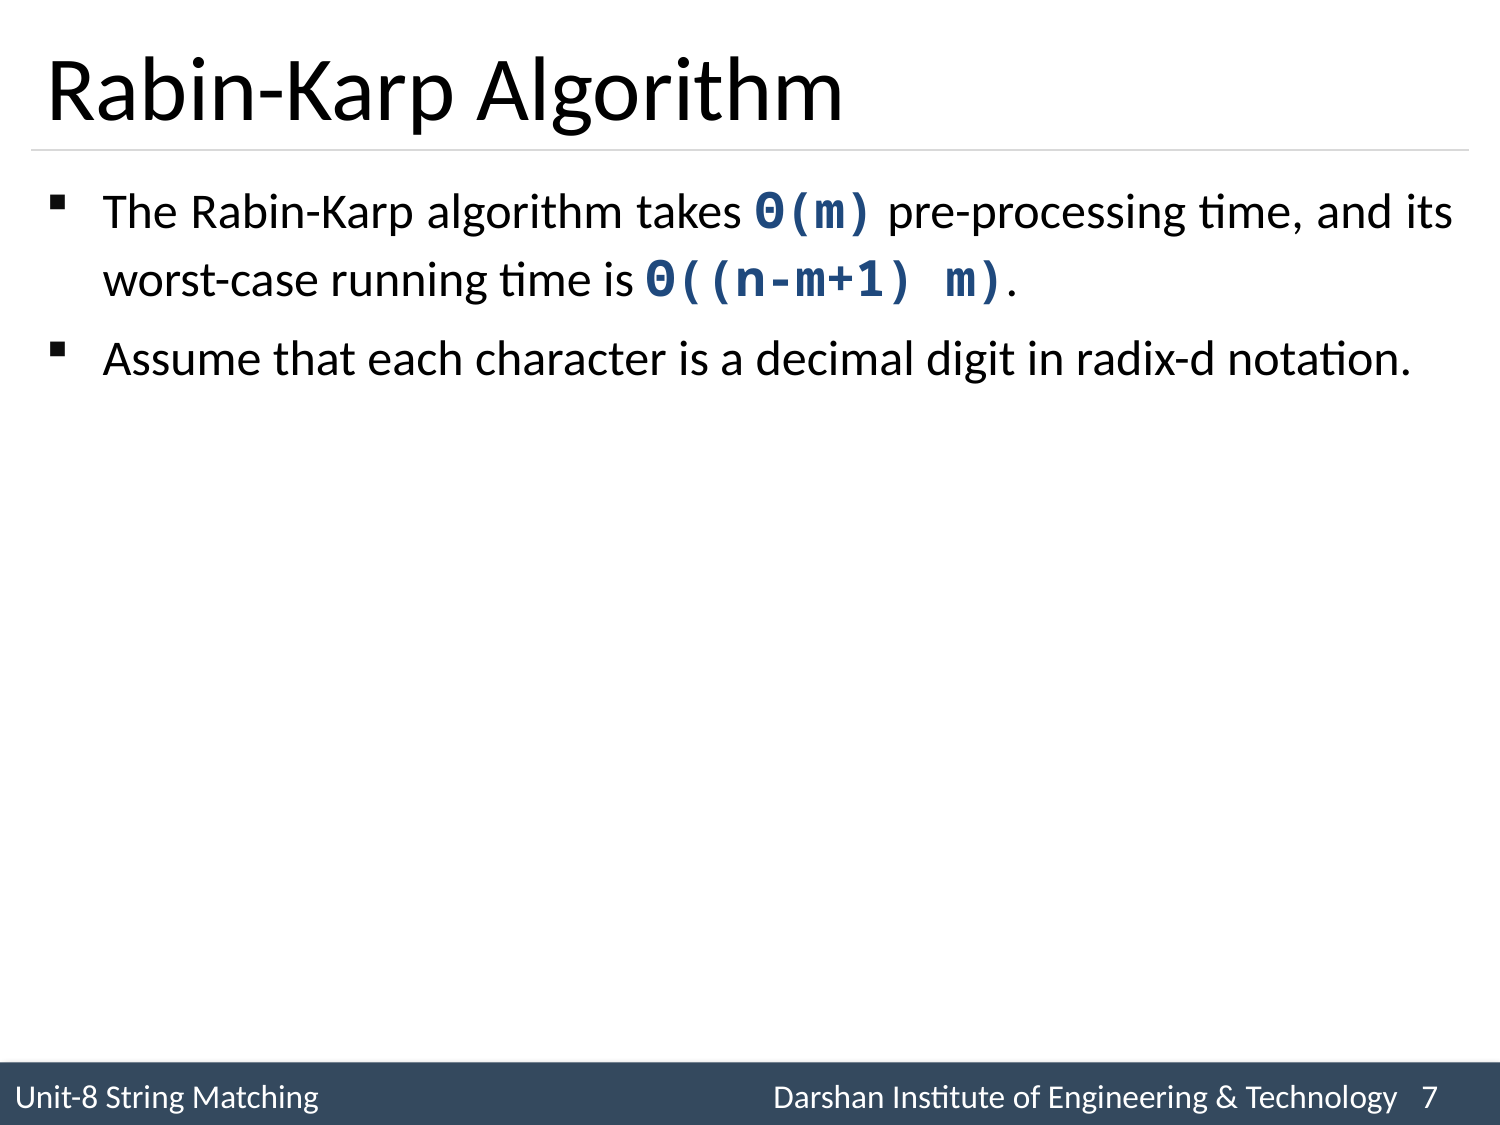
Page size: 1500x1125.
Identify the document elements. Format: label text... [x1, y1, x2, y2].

list The Rabin-Karp algorithm takes Θ(m) pre-processing time, and its worst-case running time is Θ((n-m+1) m). Assume that each character is a decimal digit in radix-d notation. [31, 162, 1469, 1038]
title Rabin-Karp Algorithm [31, 17, 1469, 150]
